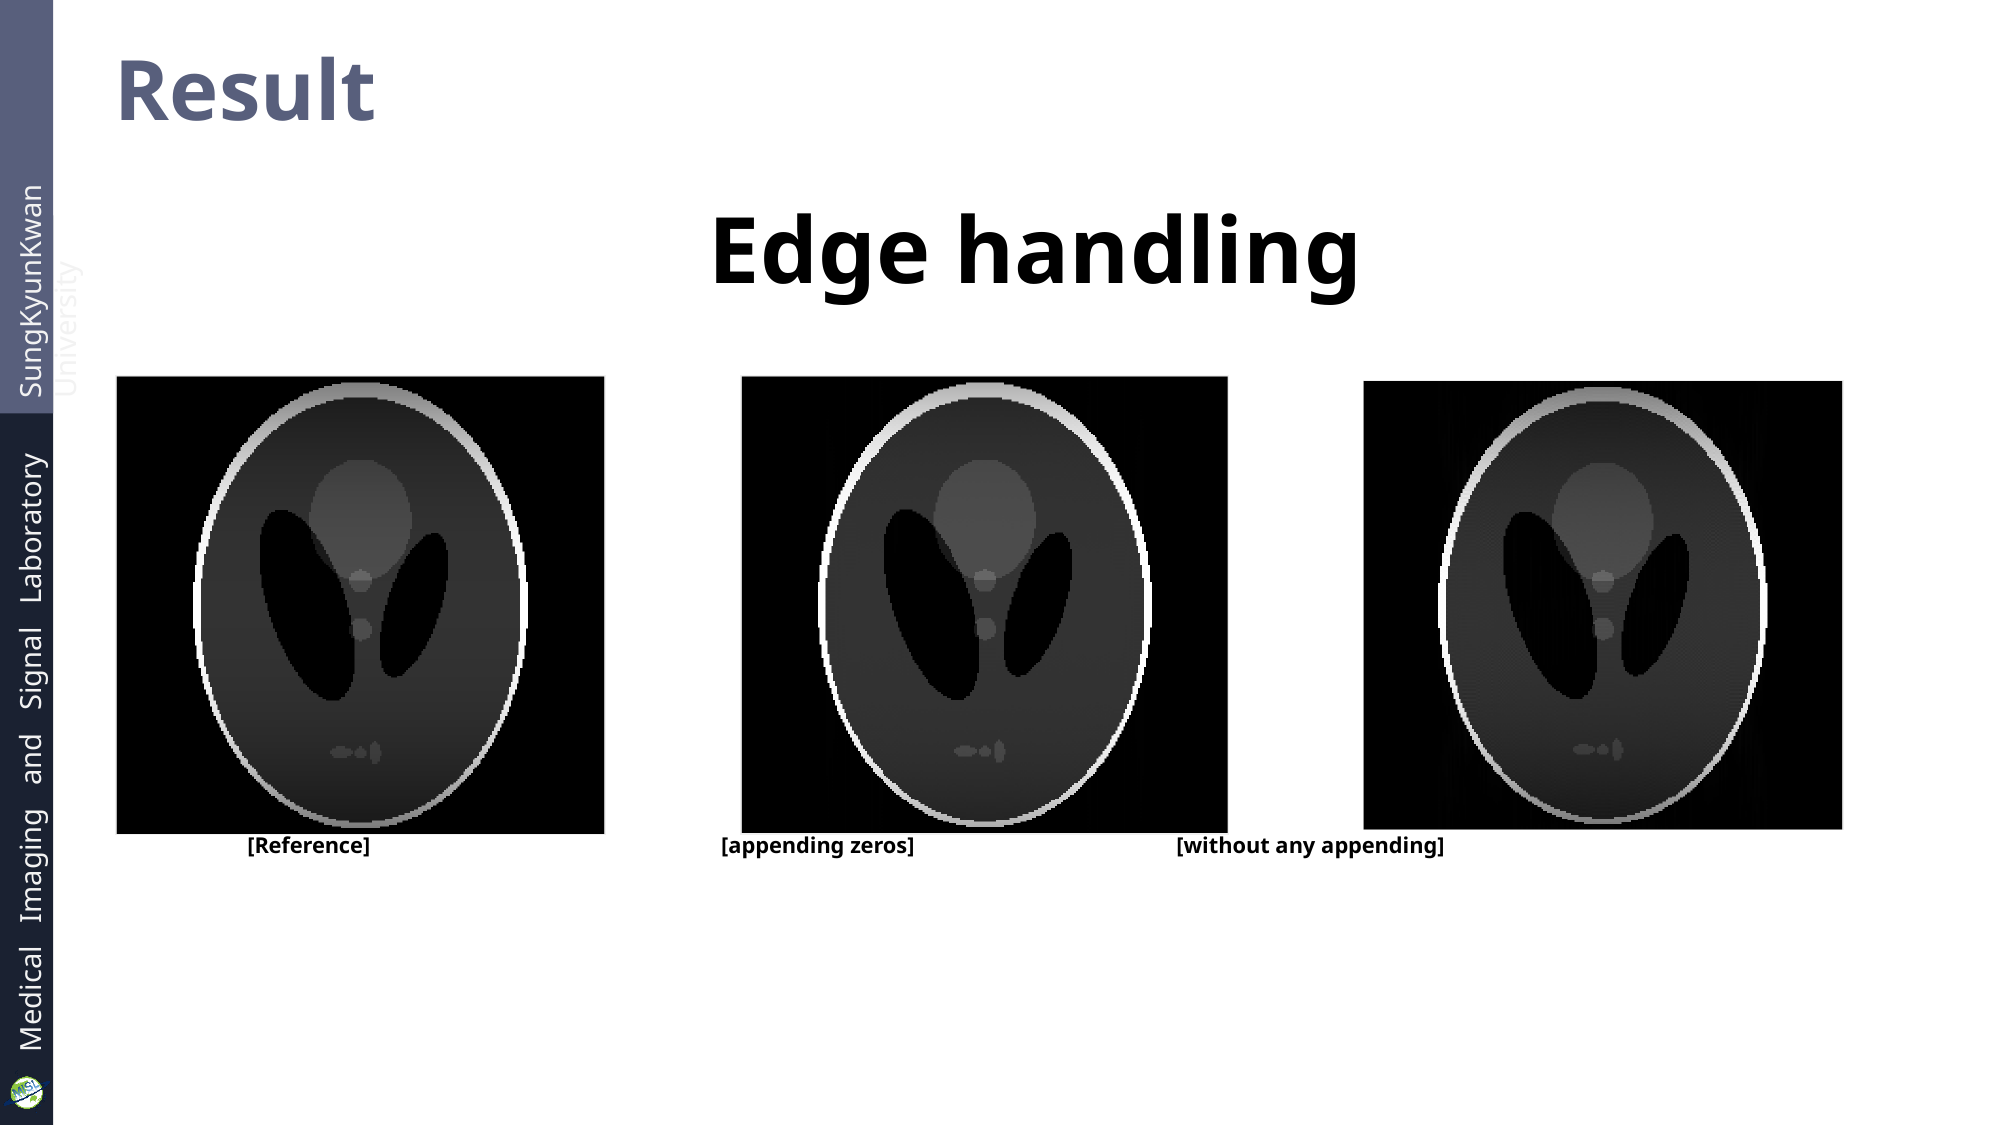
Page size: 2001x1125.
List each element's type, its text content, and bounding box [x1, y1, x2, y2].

picture [115, 375, 606, 835]
title Result [99, 42, 1935, 133]
picture [1363, 380, 1845, 830]
list Edge handling [Reference] [appending zeros] [without any appending] [99, 184, 1972, 1103]
picture [740, 375, 1229, 835]
picture [2, 1067, 51, 1116]
